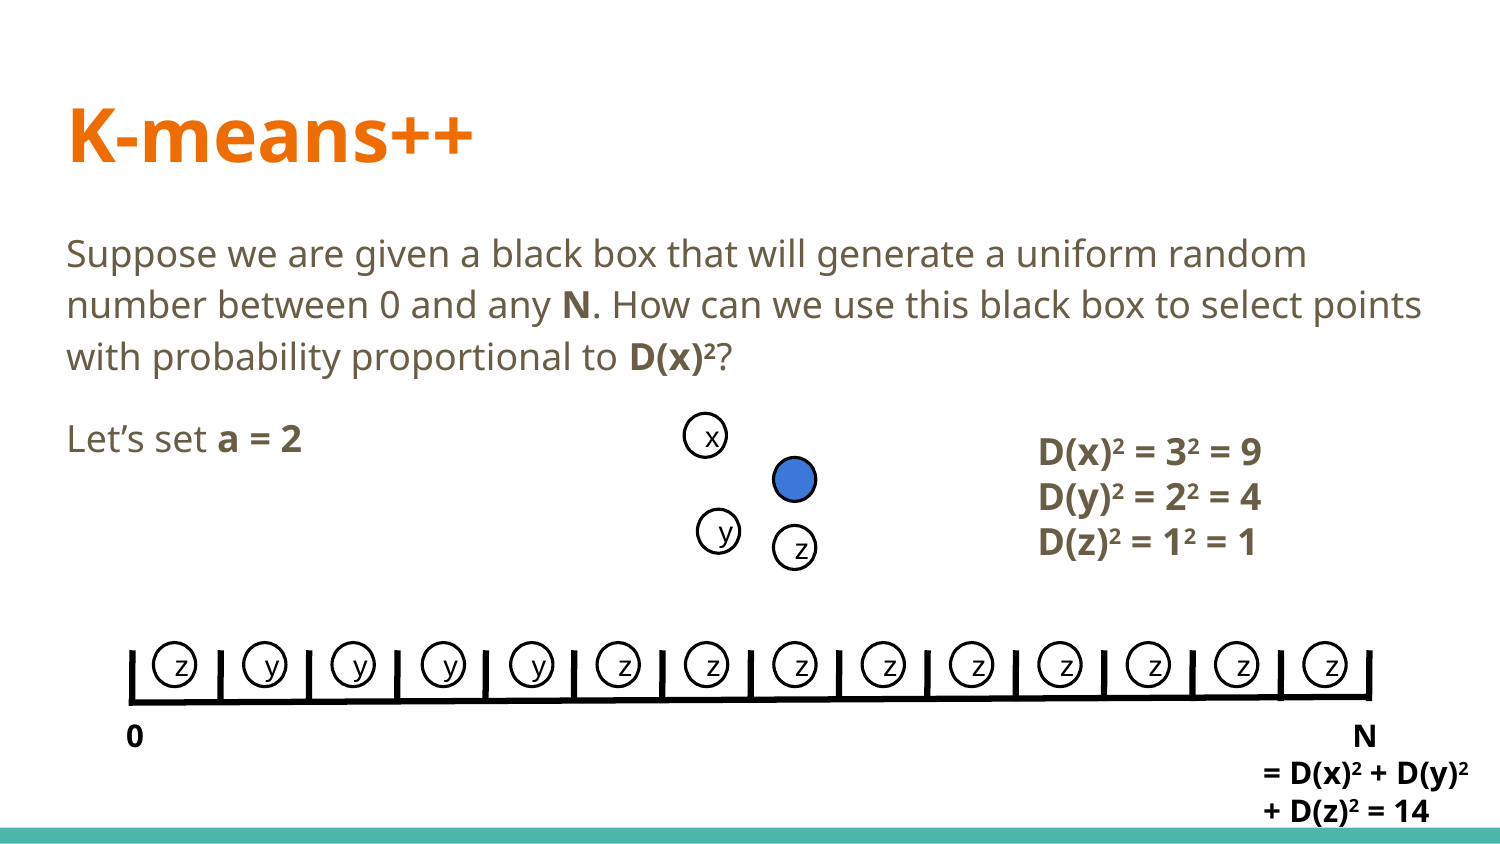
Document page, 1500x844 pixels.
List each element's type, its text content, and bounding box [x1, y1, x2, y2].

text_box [579, 696, 657, 703]
text_box [773, 457, 816, 502]
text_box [843, 696, 922, 703]
text_box N = D(x)2 + D(y)2 + D(z)2 = 14 [1248, 701, 1491, 805]
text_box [1020, 696, 1099, 703]
text_box z [685, 642, 728, 687]
text_box z [1127, 642, 1170, 687]
text_box D(x)2 = 32 = 9 D(y)2 = 22 = 4 D(z)2 = 12 = 1 [1022, 413, 1321, 576]
text_box z [950, 642, 993, 687]
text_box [1109, 696, 1188, 703]
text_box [490, 696, 569, 703]
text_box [666, 696, 746, 703]
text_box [137, 696, 216, 703]
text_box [932, 696, 1011, 703]
text_box x [684, 413, 727, 458]
text_box z [1038, 642, 1082, 687]
text_box y [332, 642, 375, 687]
text_box y [510, 642, 553, 687]
text_box z [773, 525, 816, 570]
text_box z [773, 642, 817, 687]
text_box z [1215, 642, 1258, 687]
text_box y [422, 642, 465, 687]
text_box 0 [111, 701, 154, 746]
text_box y [697, 509, 740, 554]
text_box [1285, 696, 1364, 703]
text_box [225, 696, 304, 703]
list Suppose we are given a black box that will generate a uniform random number between 0 and any N. How can we use this black box to select points with probability proportional to D(x)2? [51, 207, 1449, 382]
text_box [756, 696, 834, 703]
text_box z [1303, 642, 1347, 687]
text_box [313, 696, 392, 703]
title K-means++ [51, 72, 1449, 189]
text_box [401, 696, 481, 703]
text_box z [153, 642, 196, 687]
text_box y [243, 642, 286, 687]
text_box z [862, 642, 905, 687]
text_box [1197, 696, 1276, 703]
text_box Let’s set a = 2 [51, 400, 424, 471]
text_box z [597, 642, 640, 687]
